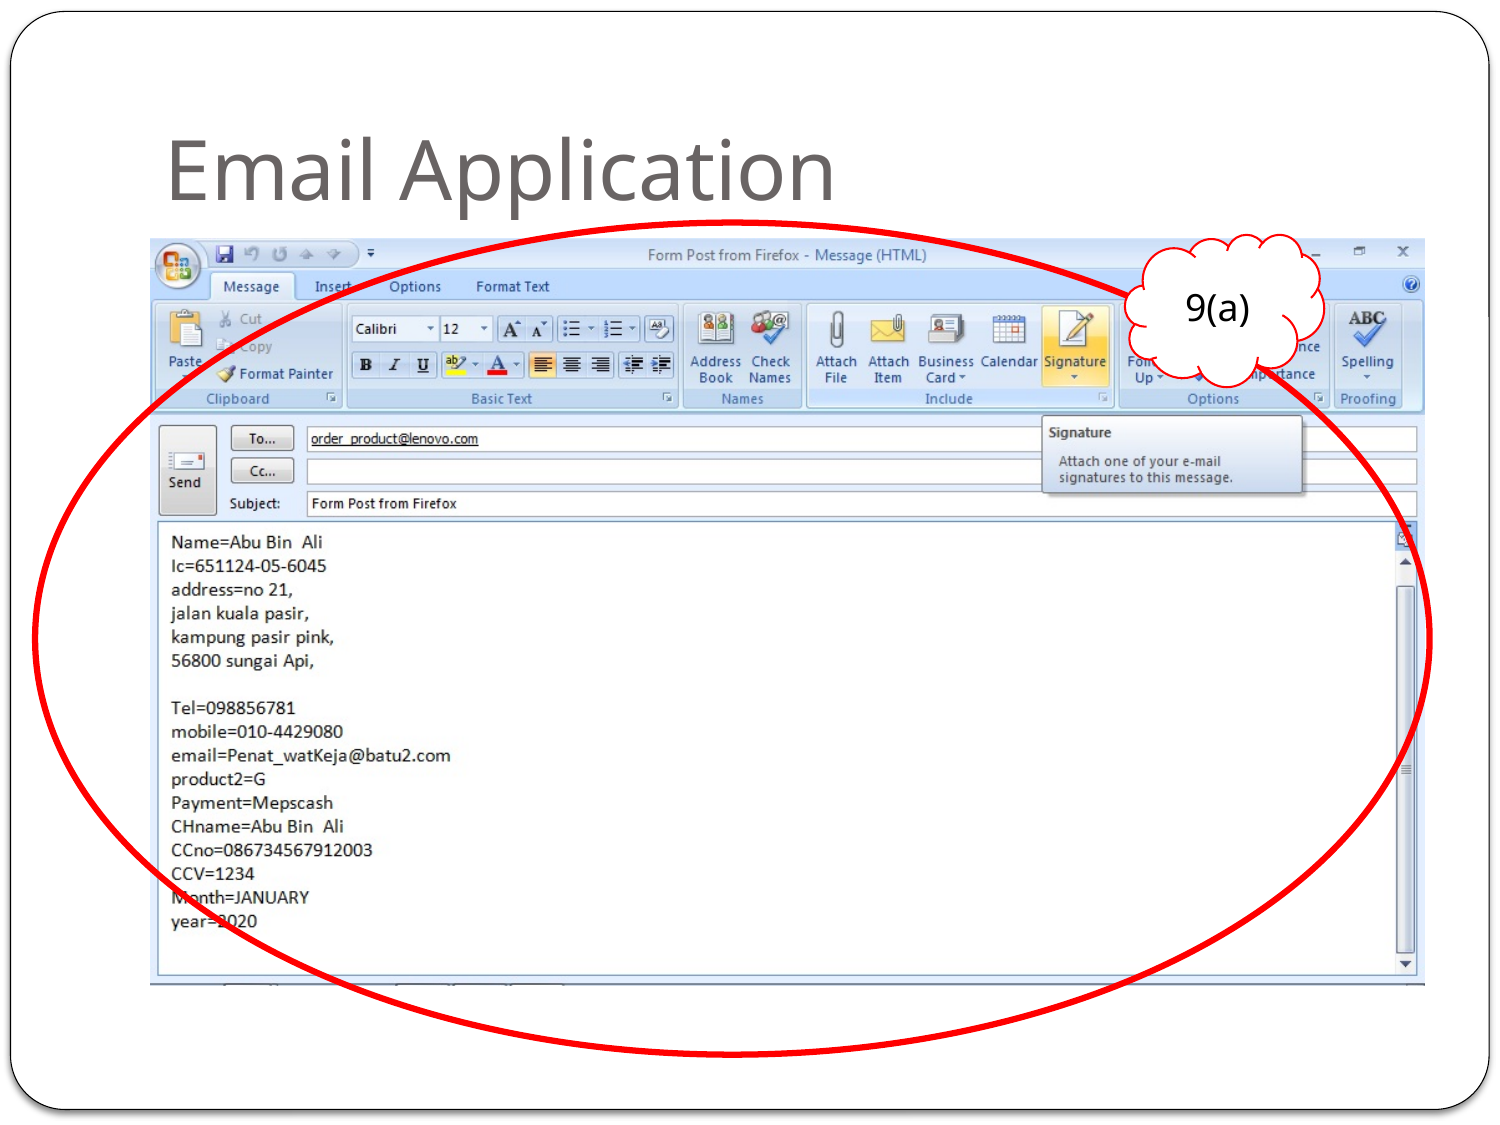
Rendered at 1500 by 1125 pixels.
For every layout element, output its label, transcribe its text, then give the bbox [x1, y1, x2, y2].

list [149, 238, 1426, 987]
text_box [372, 996, 1093, 1056]
text_box [550, 221, 915, 236]
title Email Application [150, 45, 1425, 233]
text_box [34, 414, 143, 863]
